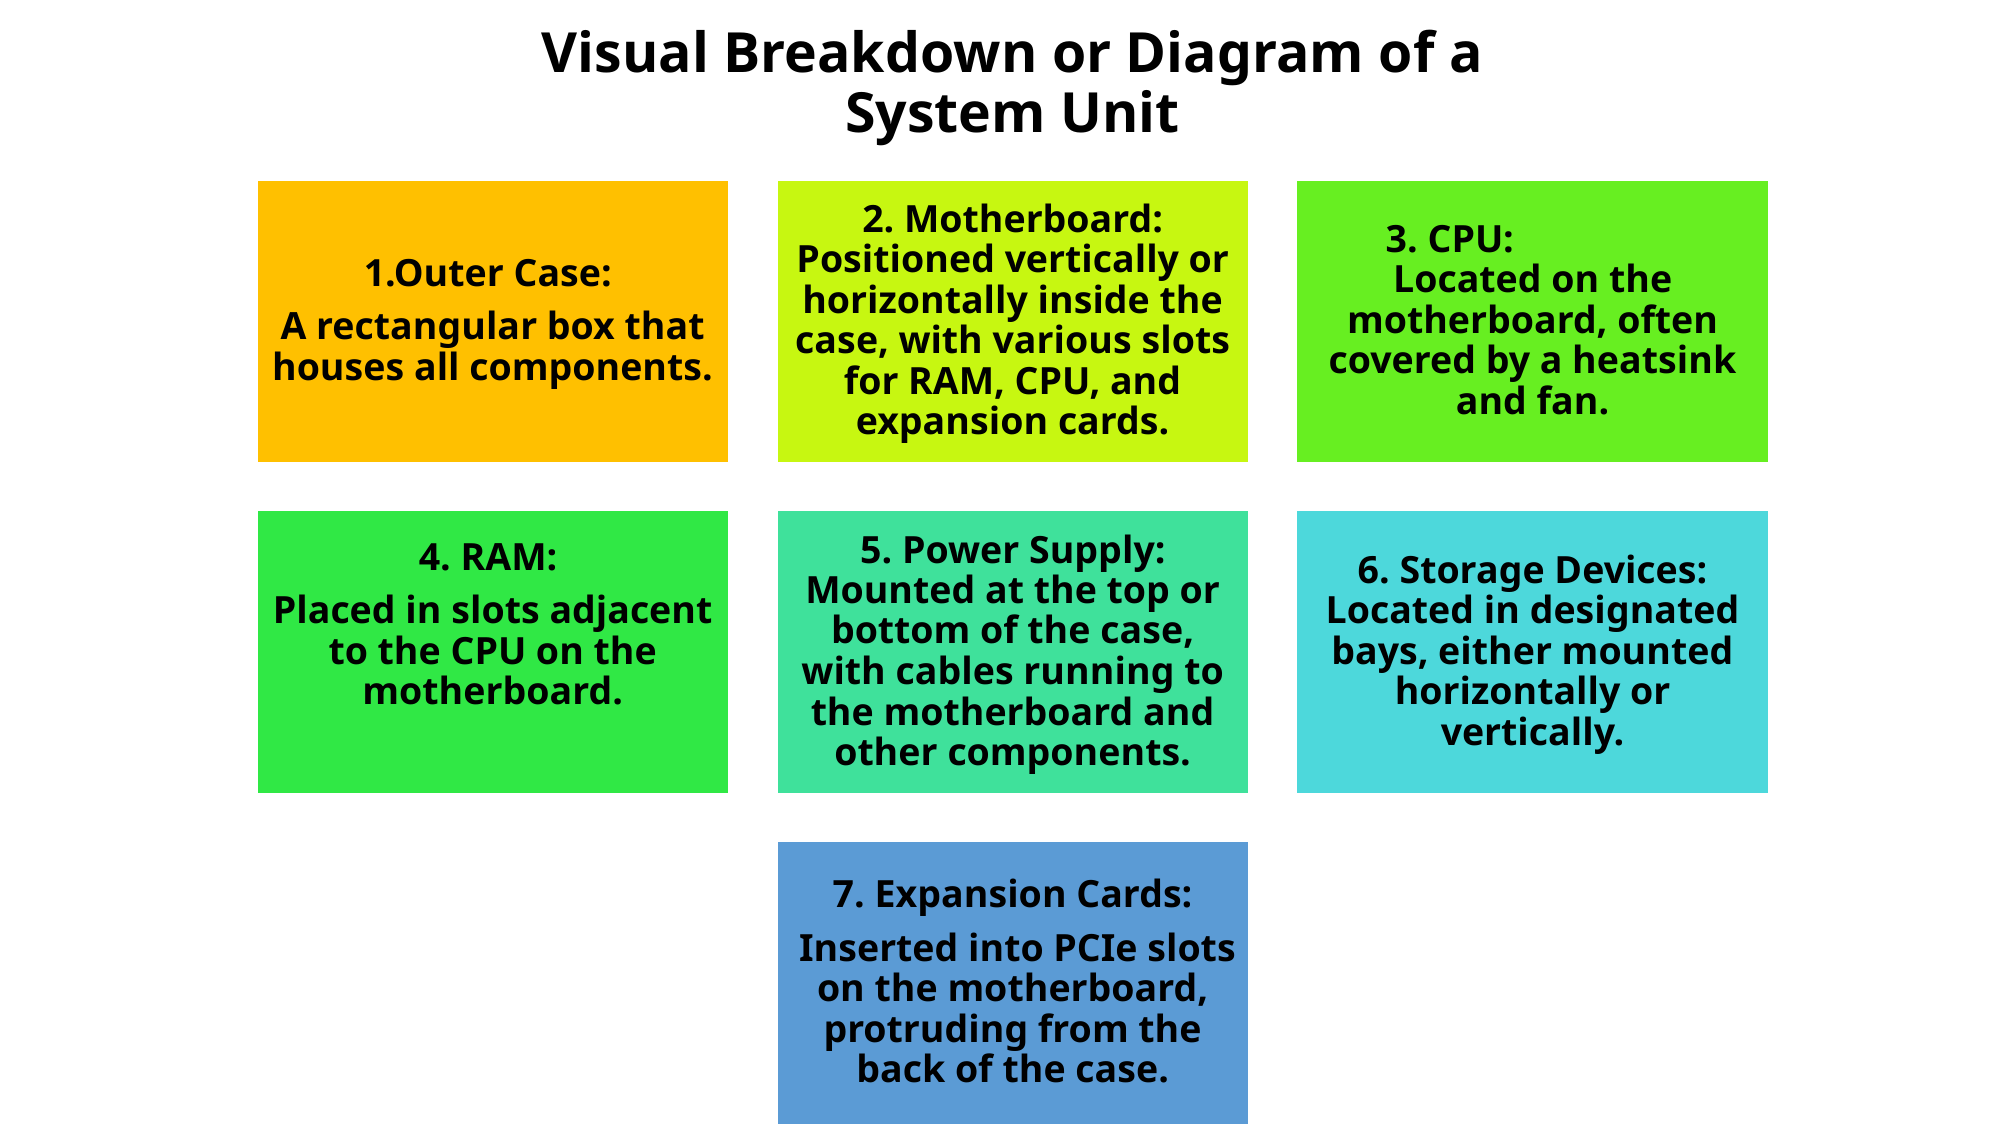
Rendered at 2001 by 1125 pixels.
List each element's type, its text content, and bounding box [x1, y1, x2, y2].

title Visual Breakdown or Diagram of a System Unit [469, 16, 1557, 152]
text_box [37, 179, 1989, 1125]
